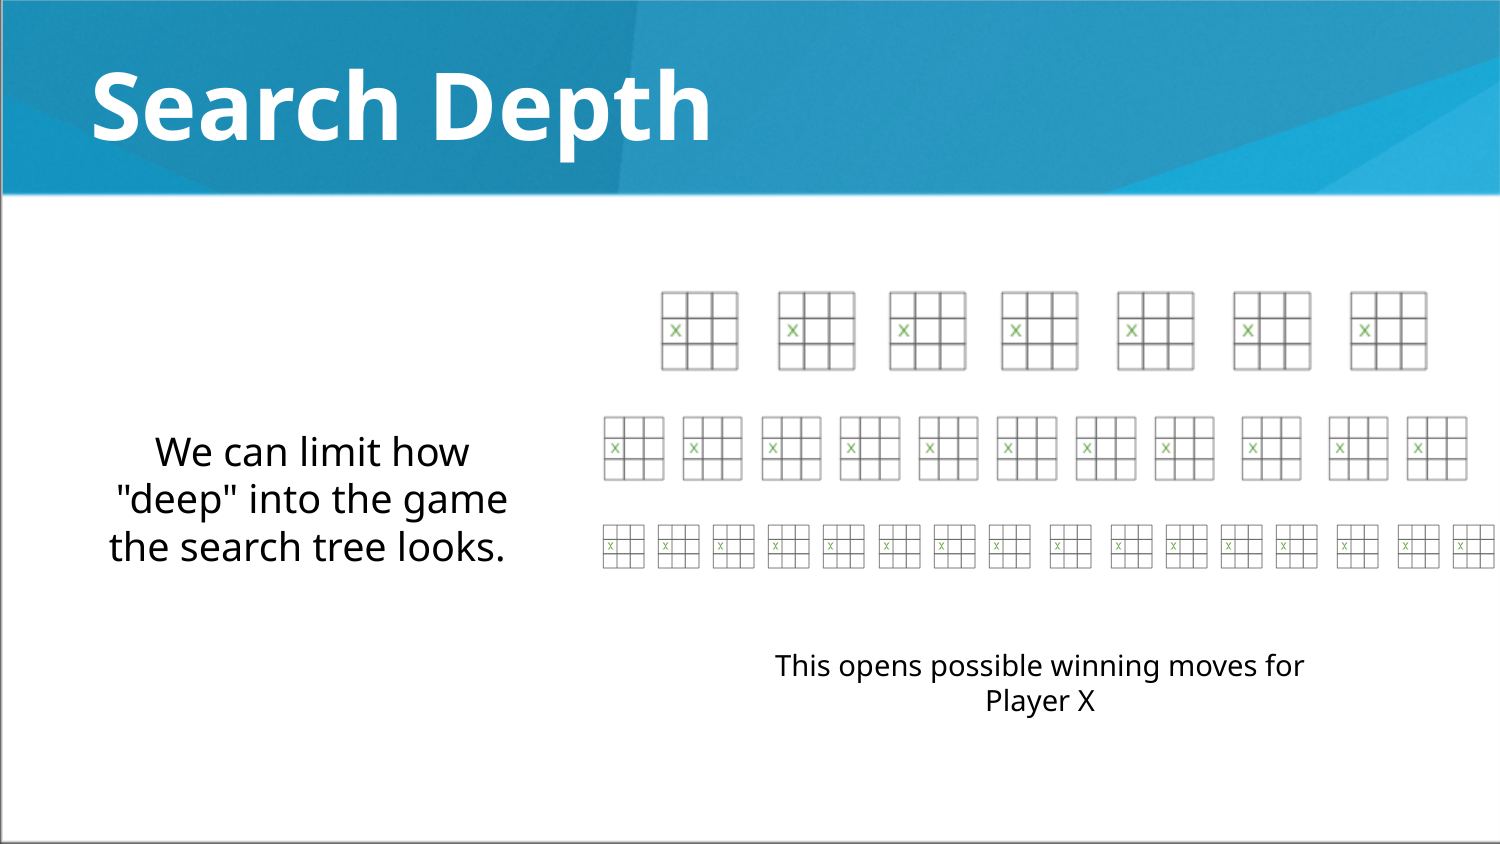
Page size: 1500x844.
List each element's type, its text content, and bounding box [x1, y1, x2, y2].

text_box We can limit how "deep" into the game the search tree looks. [75, 411, 550, 585]
text_box This opens possible winning moves for Player X [736, 632, 1344, 733]
title Search Depth [75, 33, 1425, 175]
picture [0, 0, 1500, 844]
